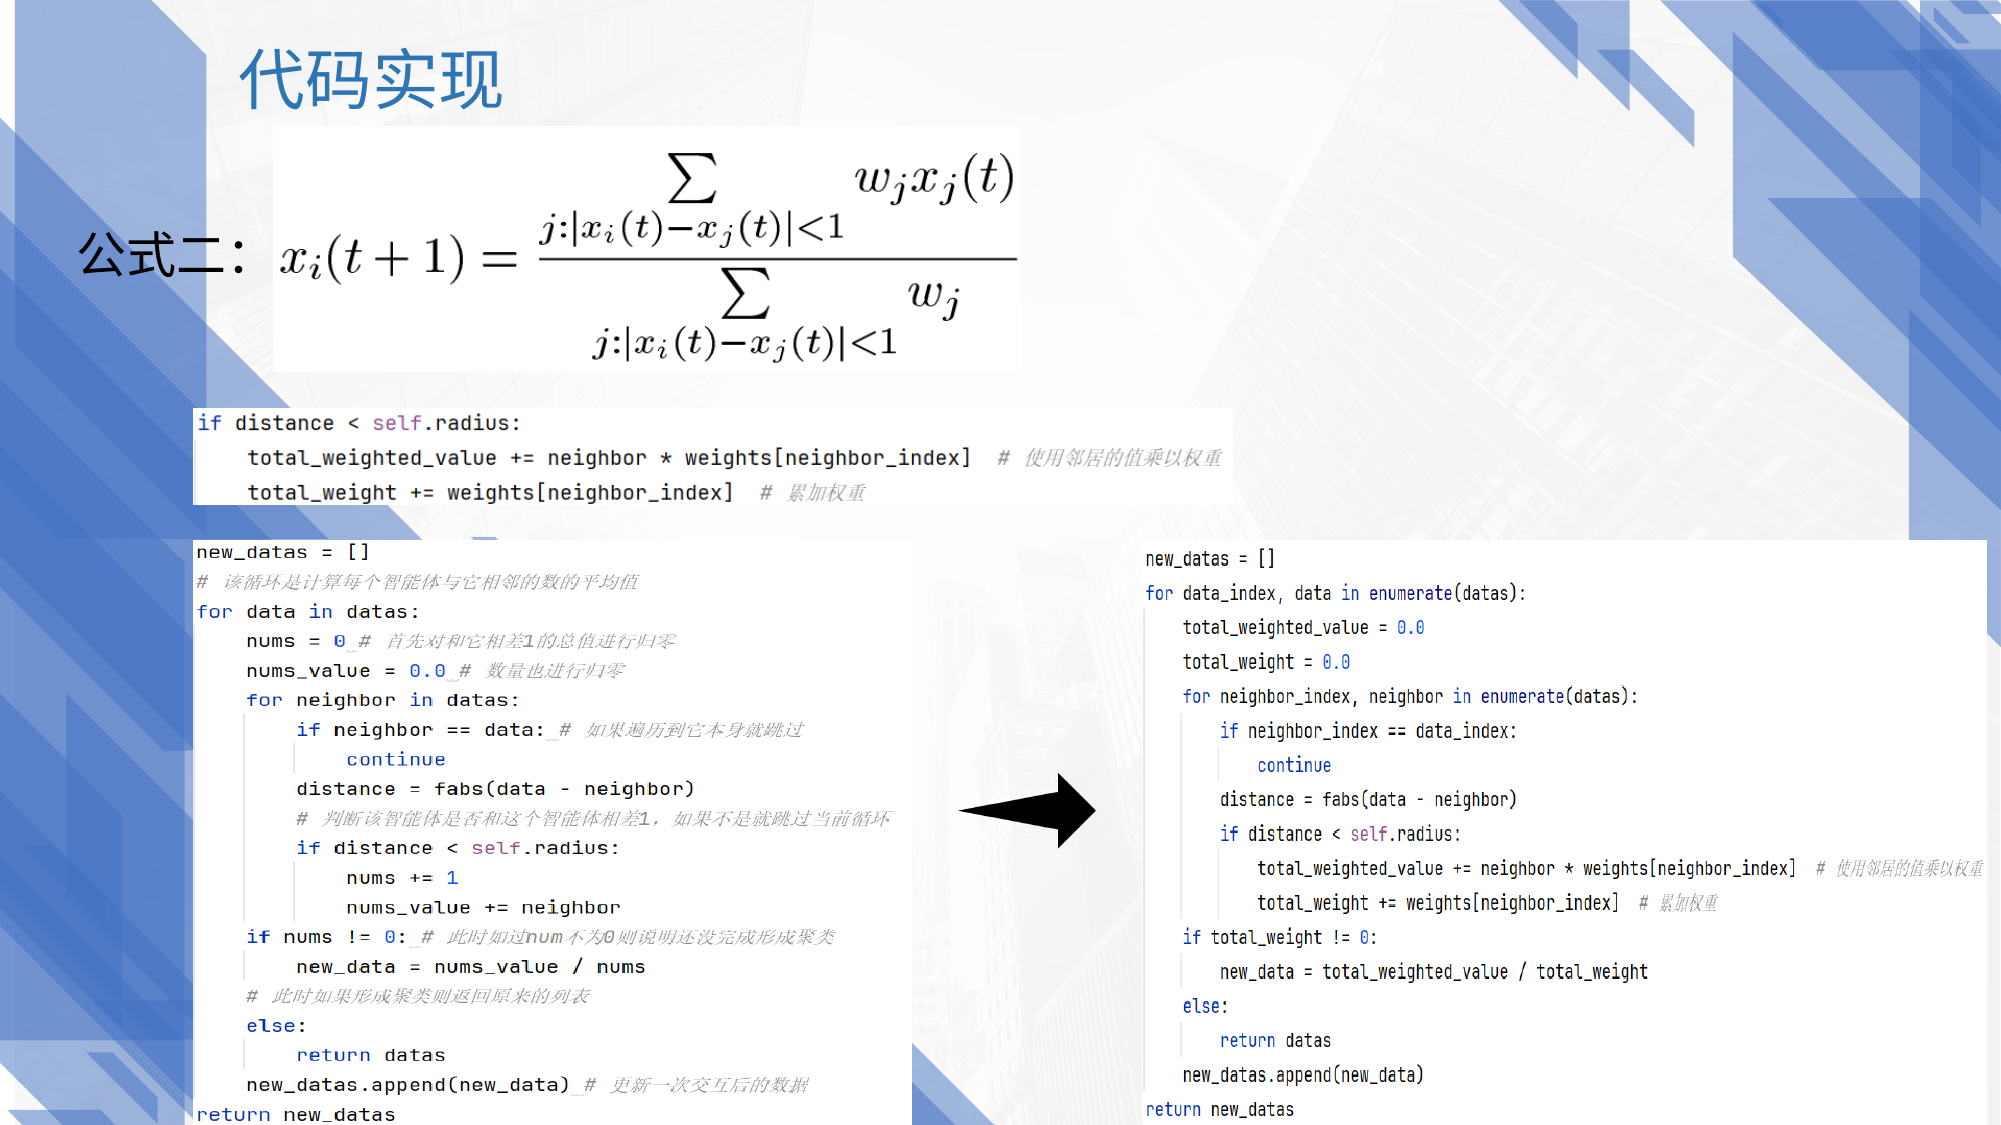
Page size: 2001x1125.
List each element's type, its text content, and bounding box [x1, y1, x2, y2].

picture [1142, 540, 1987, 1125]
title 代码实现 [223, 31, 584, 127]
picture [951, 735, 1102, 886]
picture [273, 126, 1021, 373]
list 公式二： [61, 223, 249, 296]
picture [193, 408, 1233, 505]
picture [193, 540, 912, 1125]
